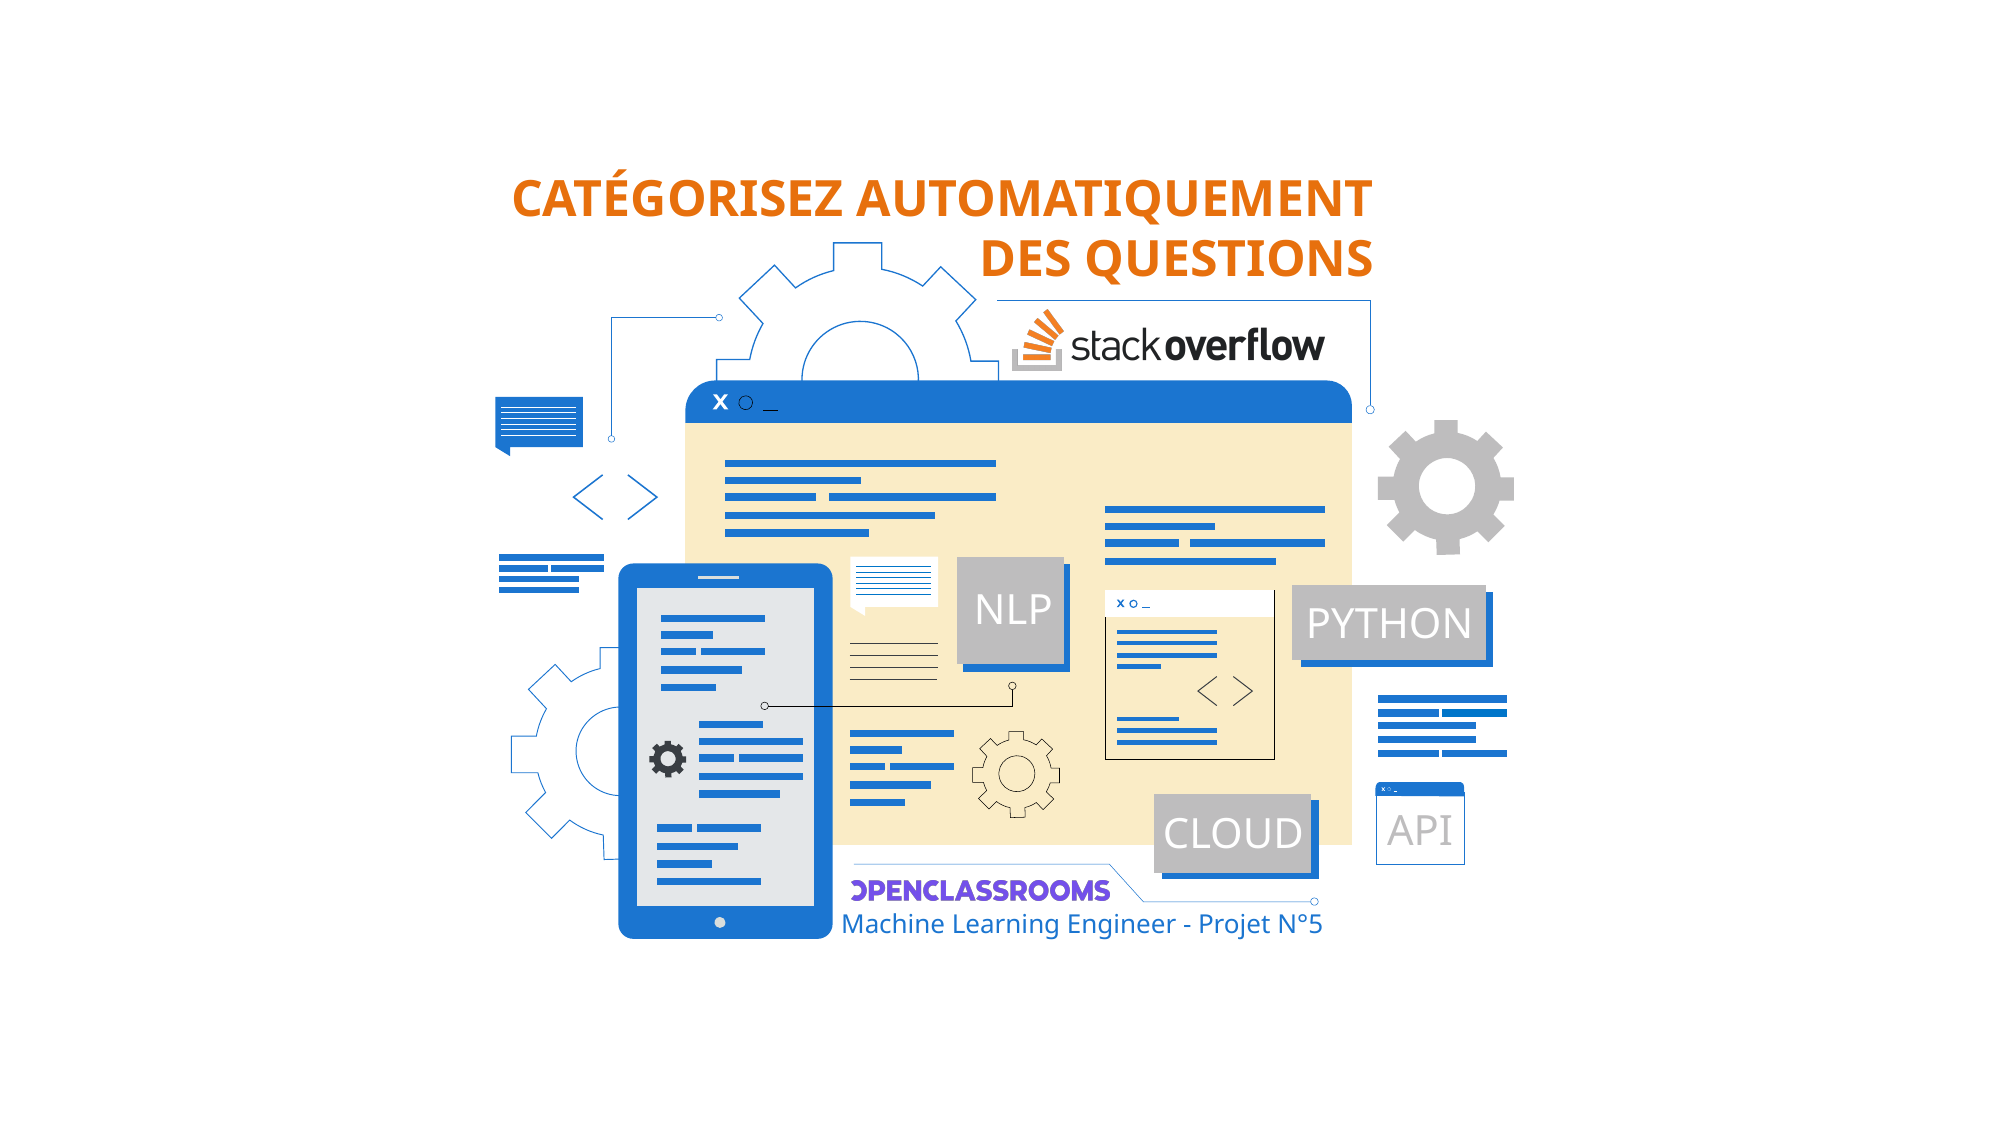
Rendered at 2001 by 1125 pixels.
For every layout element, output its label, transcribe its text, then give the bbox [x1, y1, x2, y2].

text_box CATÉGORISEZ AUTOMATIQUEMENT DES QUESTIONS [493, 159, 1389, 294]
text_box Machine Learning Engineer - Projet N°5 [816, 939, 1349, 946]
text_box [495, 242, 1514, 939]
